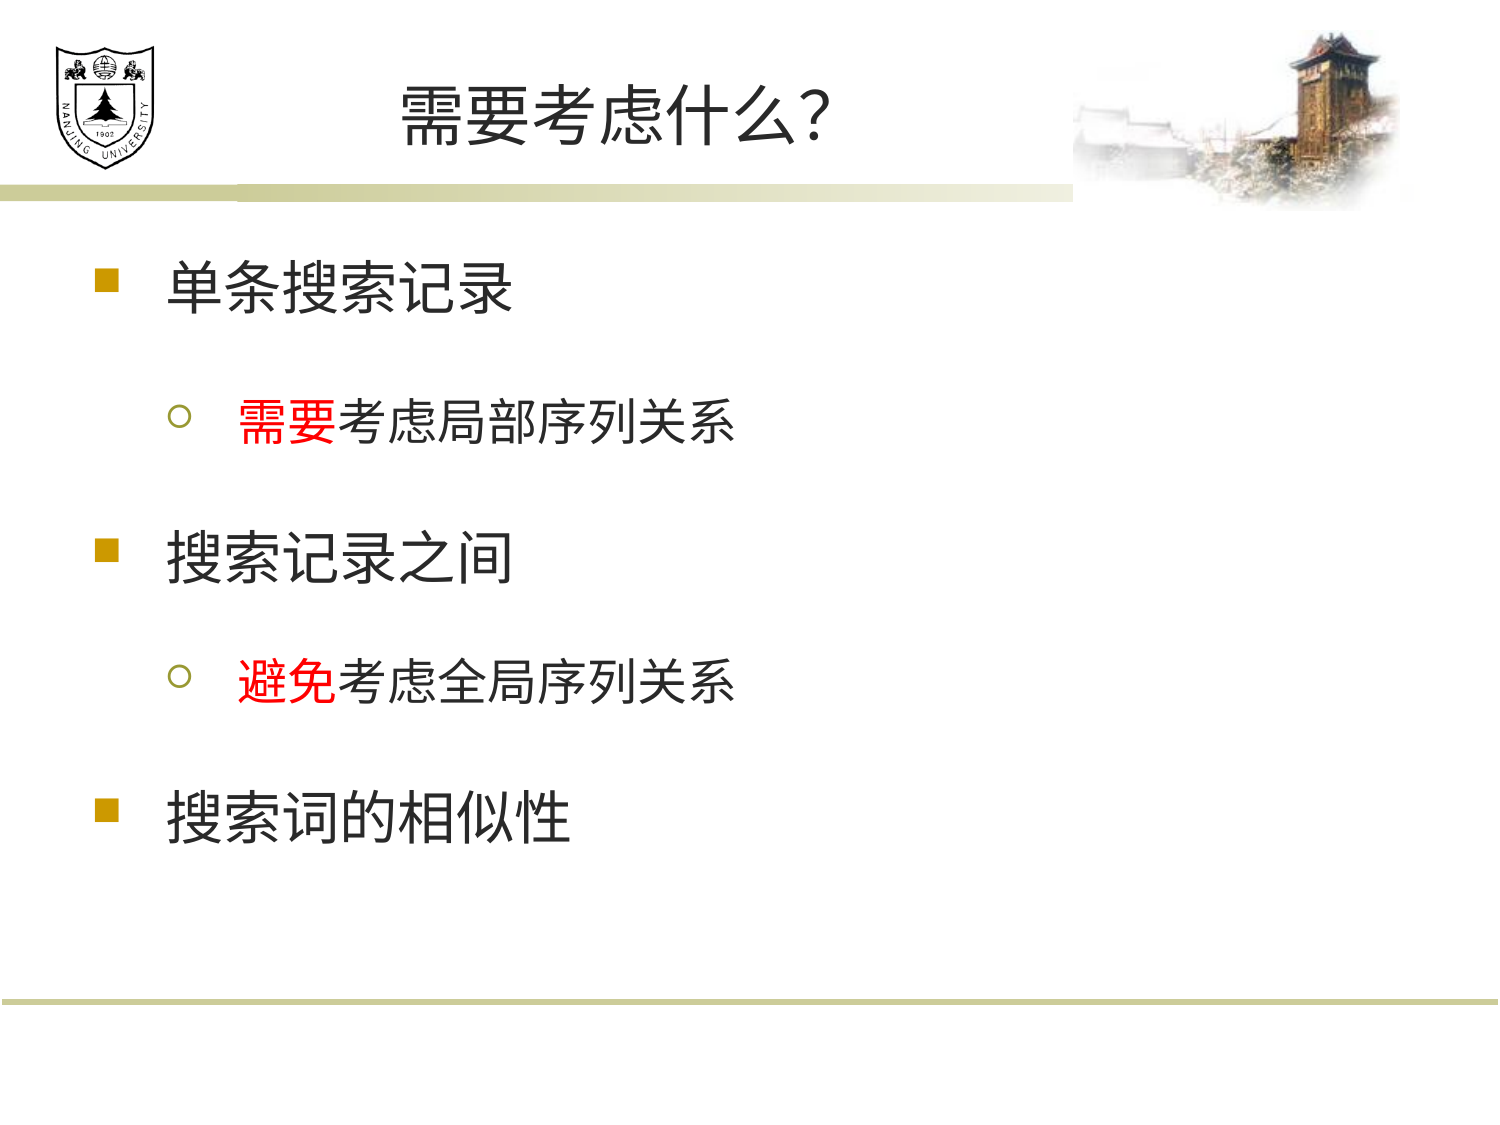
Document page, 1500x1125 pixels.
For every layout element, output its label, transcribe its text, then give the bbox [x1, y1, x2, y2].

text_box 单条搜索记录 需要考虑局部序列关系 搜索记录之间 避免考虑全局序列关系 搜索词的相似性 [76, 243, 1413, 964]
picture [50, 42, 160, 173]
picture [1073, 30, 1400, 211]
text_box 需要考虑什么？ [171, 66, 1093, 161]
picture [2, 999, 1498, 1005]
